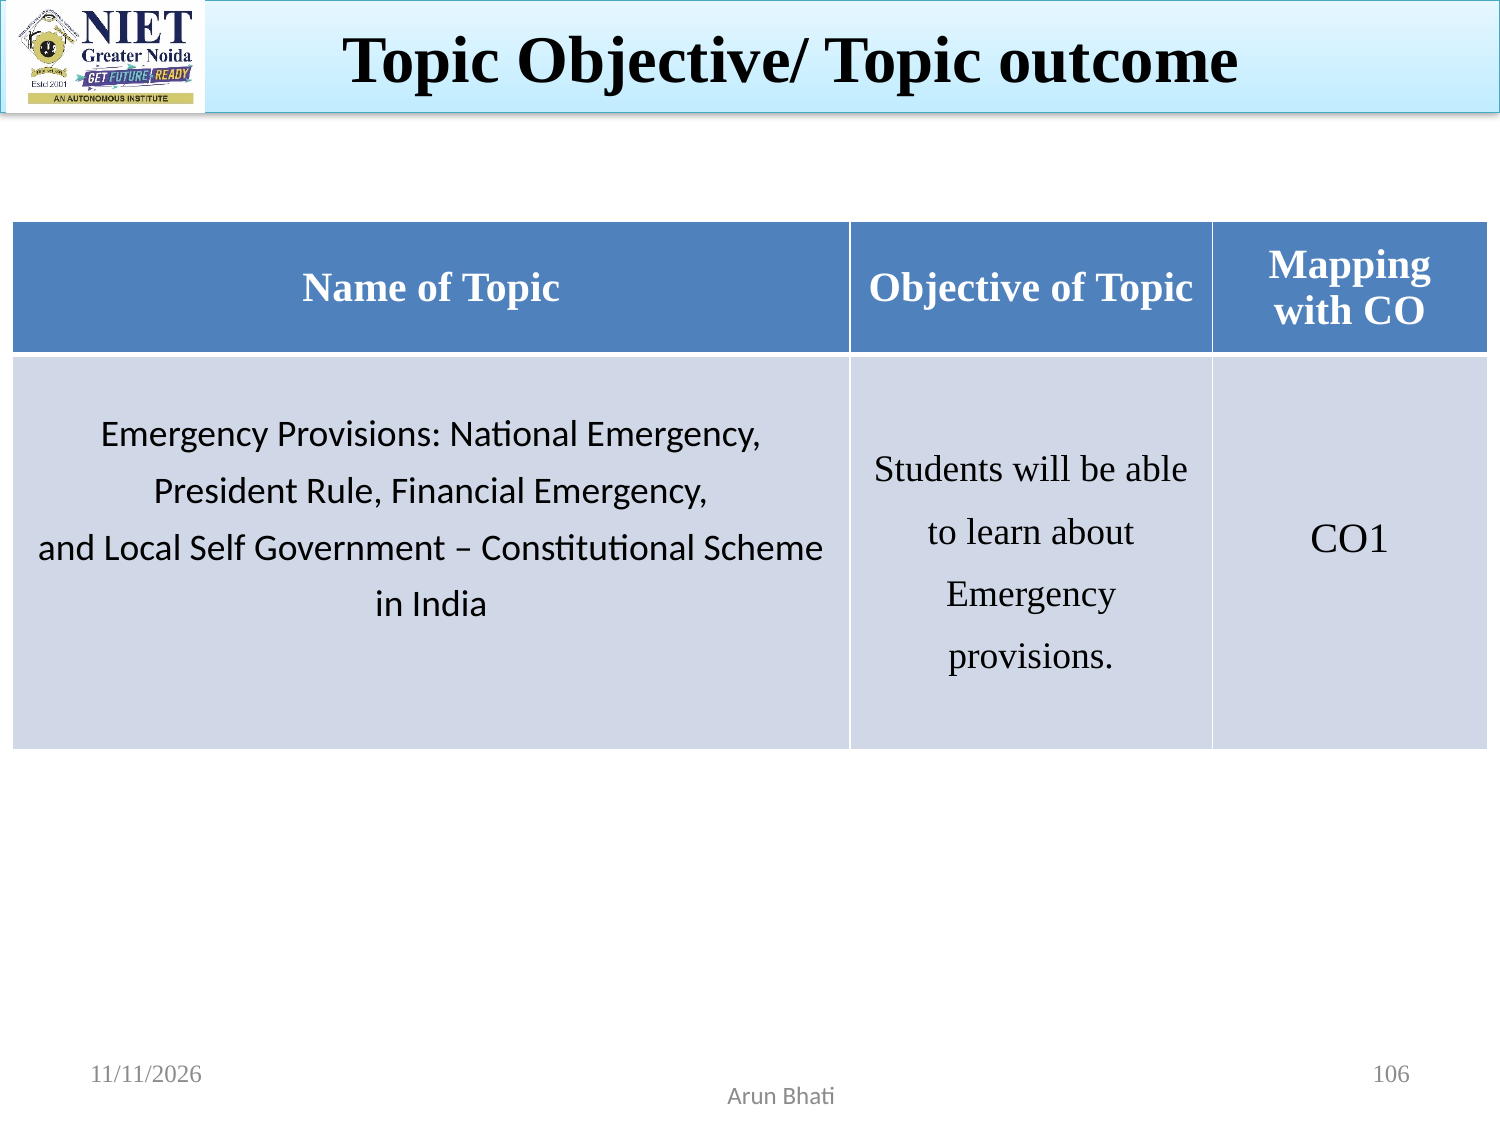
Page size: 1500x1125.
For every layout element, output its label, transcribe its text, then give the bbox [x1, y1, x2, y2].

slide_number 106 [1074, 1042, 1425, 1103]
table_header Name of Topic [13, 222, 849, 352]
title Topic Objective/ Topic outcome [205, 0, 1500, 113]
table_header Objective of Topic [851, 222, 1212, 352]
table_header Mapping with CO [1213, 222, 1487, 352]
footer Arun Bhati [300, 1065, 1263, 1125]
table_cell CO1 [1213, 357, 1487, 749]
picture [5, 0, 205, 113]
table_cell Emergency Provisions: National Emergency, President Rule, Financial Emergency, and Local Self Government – Constitutional Scheme in India [13, 357, 849, 749]
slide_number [75, 1042, 425, 1103]
table_cell Students will be able to learn about Emergency provisions. [851, 357, 1212, 749]
